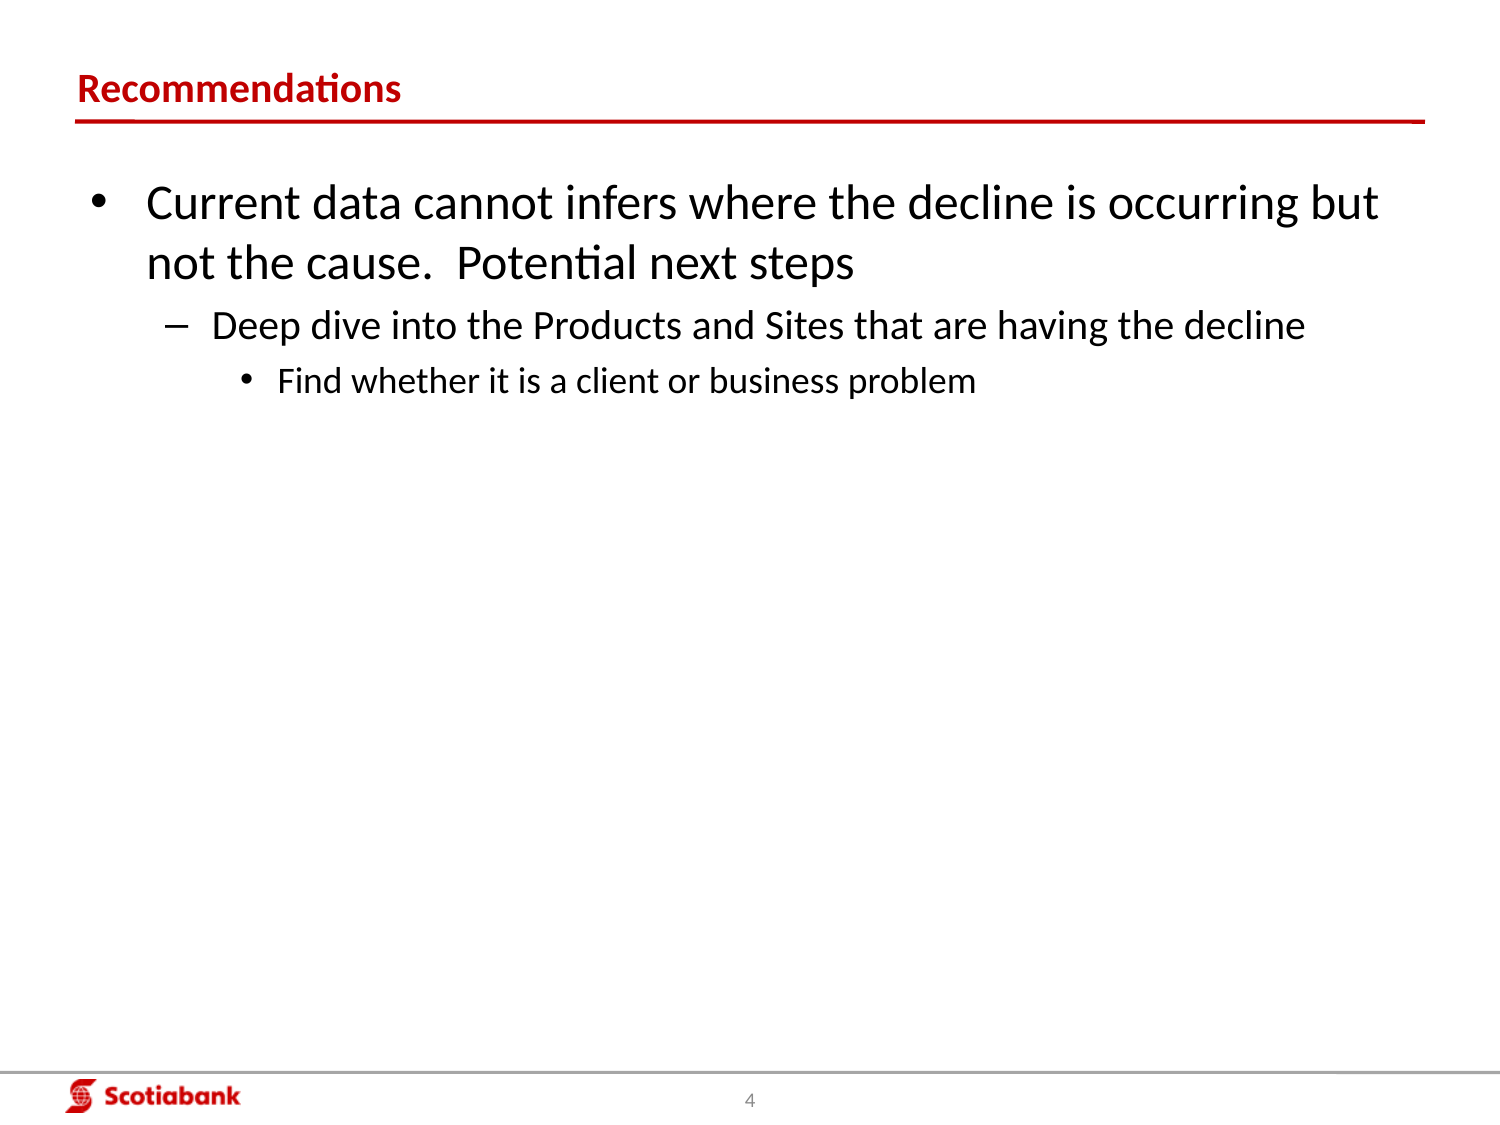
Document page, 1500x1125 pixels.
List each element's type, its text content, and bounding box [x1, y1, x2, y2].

slide_number 4 [575, 1069, 925, 1125]
title Recommendations [62, 39, 1413, 132]
picture [65, 1079, 241, 1113]
list Current data cannot infers where the decline is occurring but not the cause. Potential next steps Deep dive into the Products and Sites that are having the decline Find whether it is a client or business problem [75, 162, 1425, 1005]
